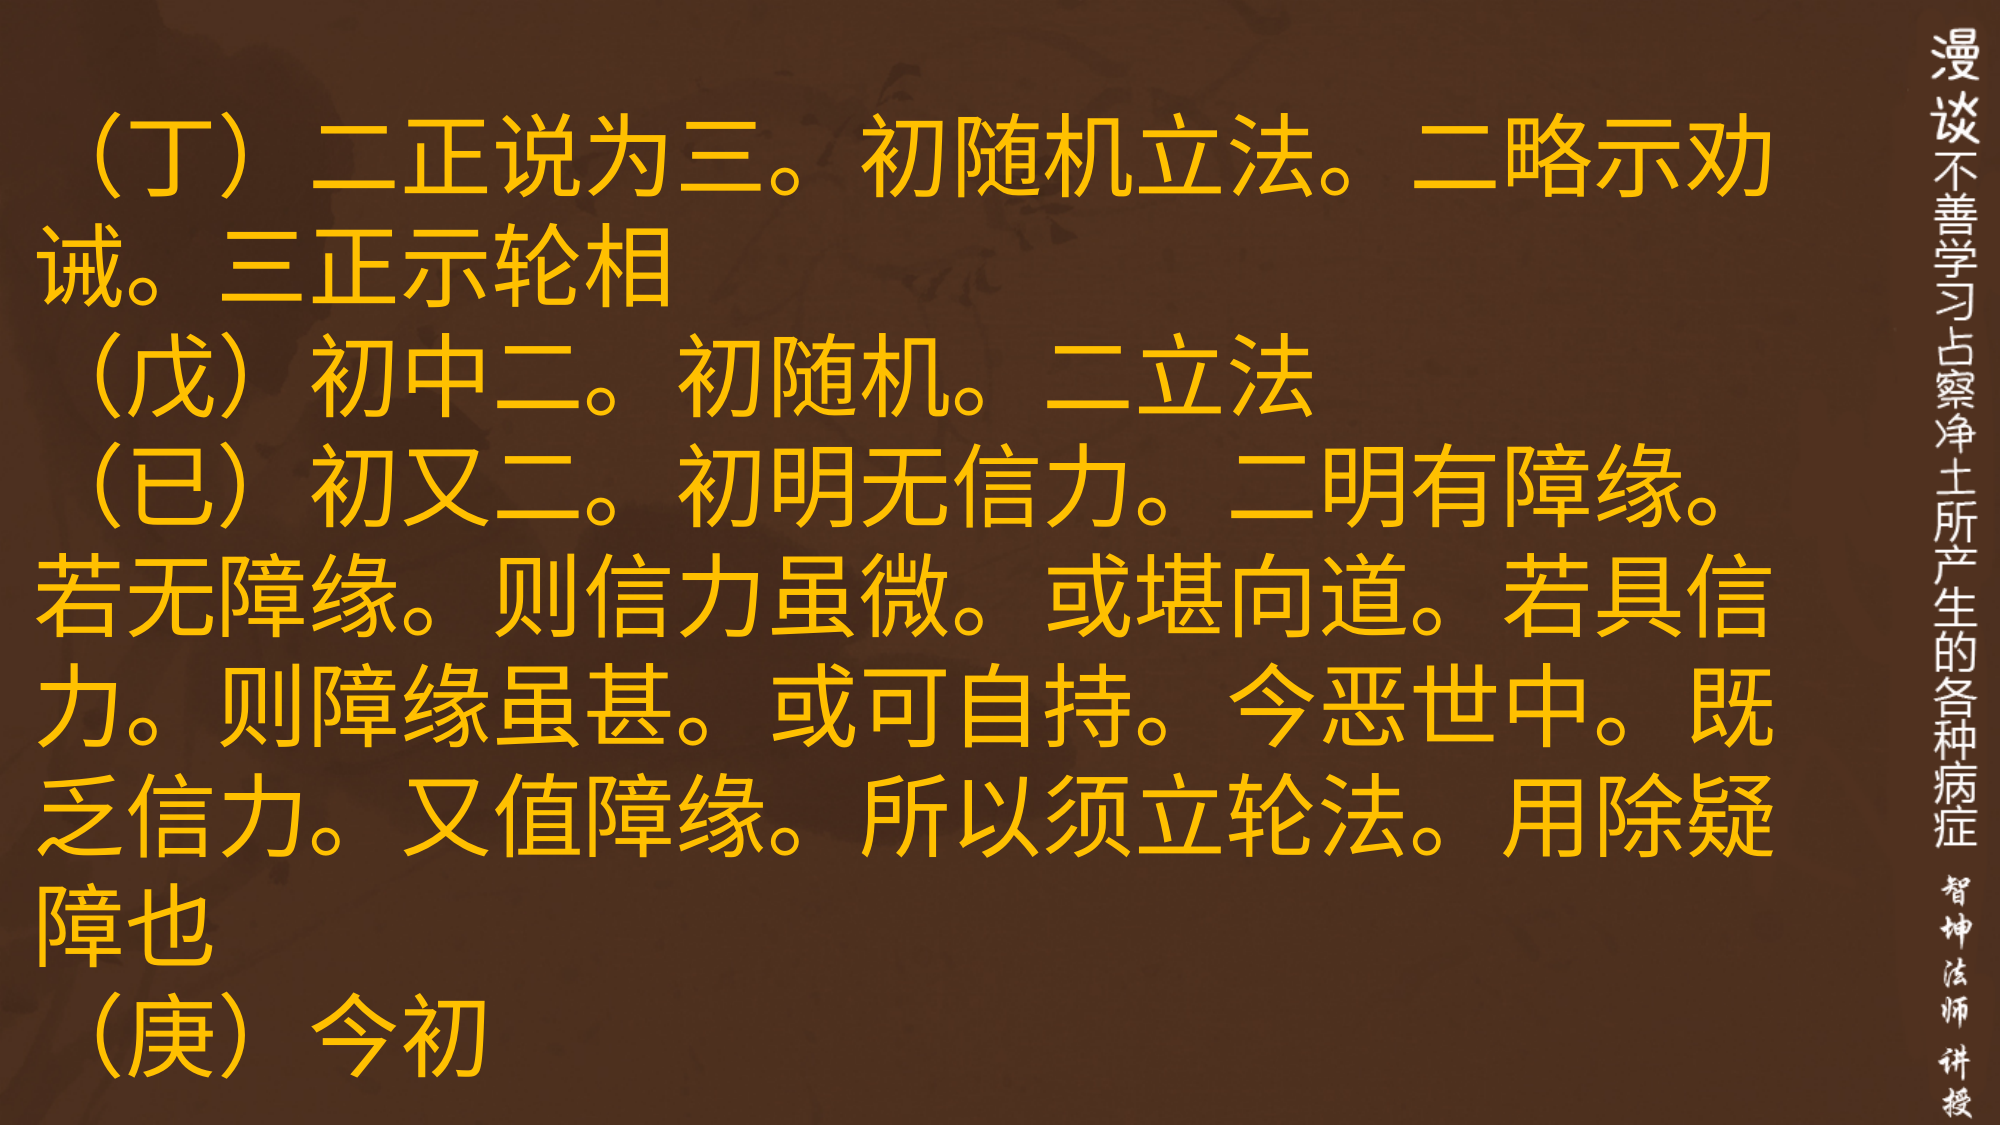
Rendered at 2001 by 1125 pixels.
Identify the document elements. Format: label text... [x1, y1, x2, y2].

text_box （丁）二正说为三。初随机立法。二略示劝诫。三正示轮相 （戊）初中二。初随机。二立法 （已）初又二。初明无信力。二明有障缘。若无障缘。则信力虽微。或堪向道。若具信力。则障缘虽甚。或可自持。今恶世中。既乏信力。又值障缘。所以须立轮法。用除疑障也 （庚）今初 [18, 91, 1884, 1097]
picture [0, 0, 2000, 1125]
